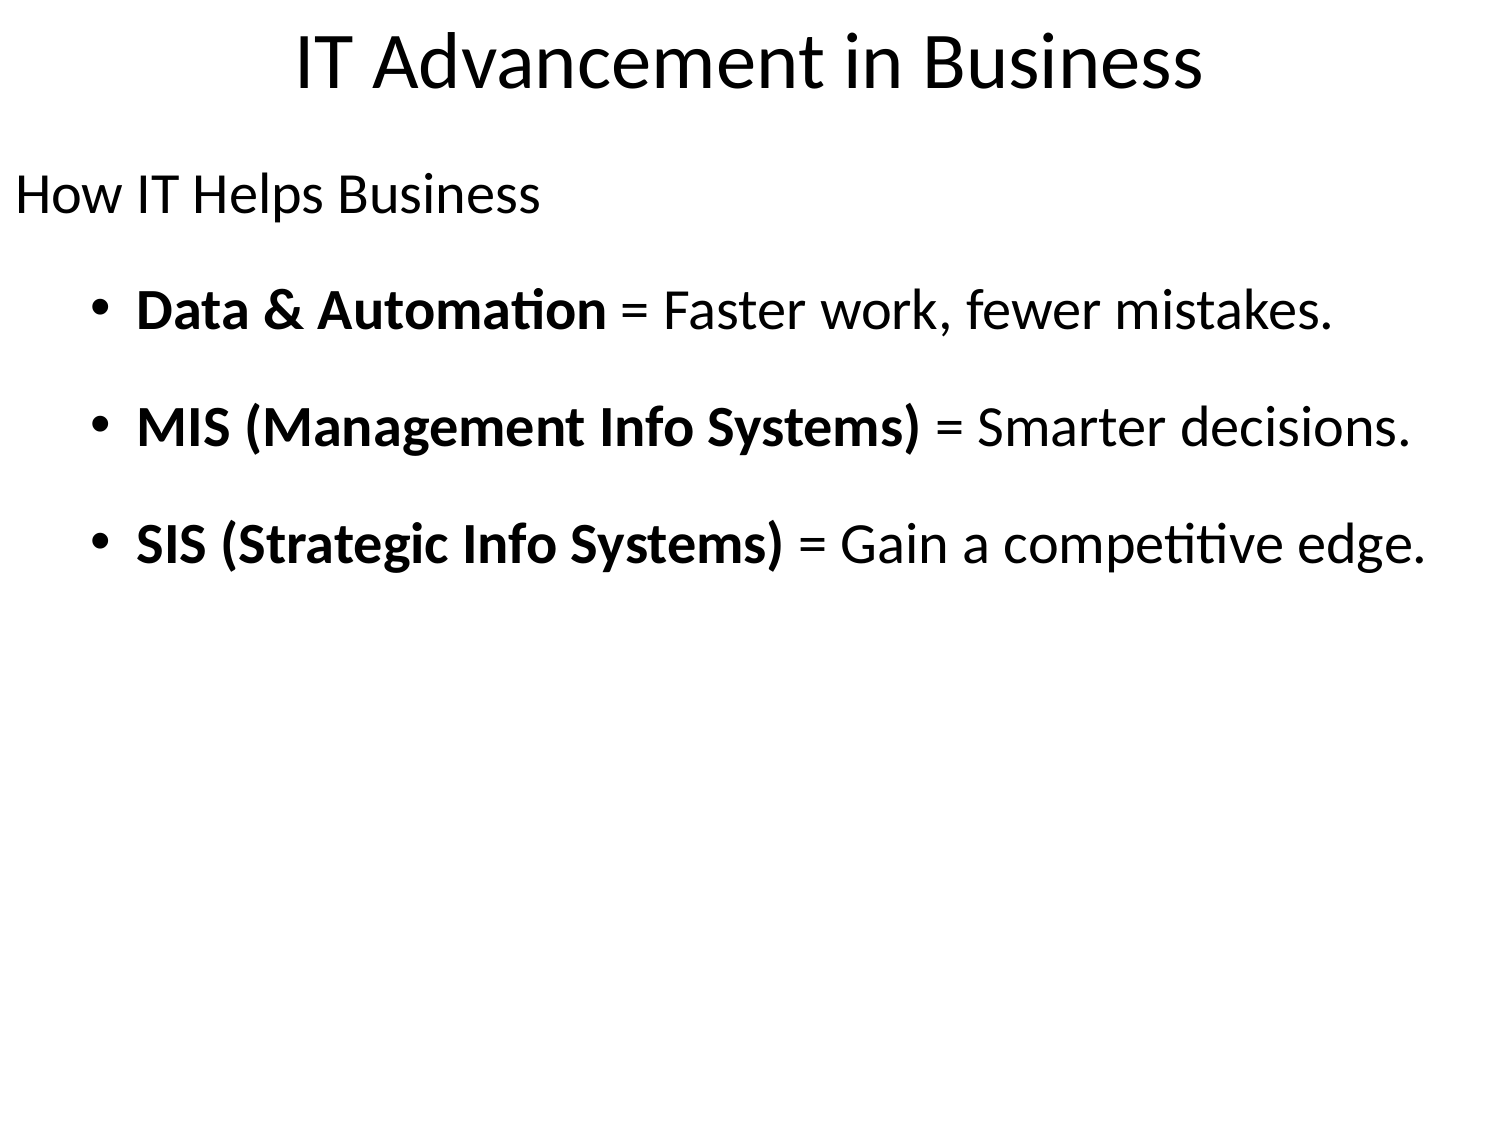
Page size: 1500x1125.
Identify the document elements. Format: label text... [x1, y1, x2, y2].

title IT Advancement in Business [75, 0, 1425, 112]
list How IT Helps Business Data & Automation = Faster work, fewer mistakes. MIS (Management Info Systems) = Smarter decisions. SIS (Strategic Info Systems) = Gain a competitive edge. [0, 112, 1500, 1050]
